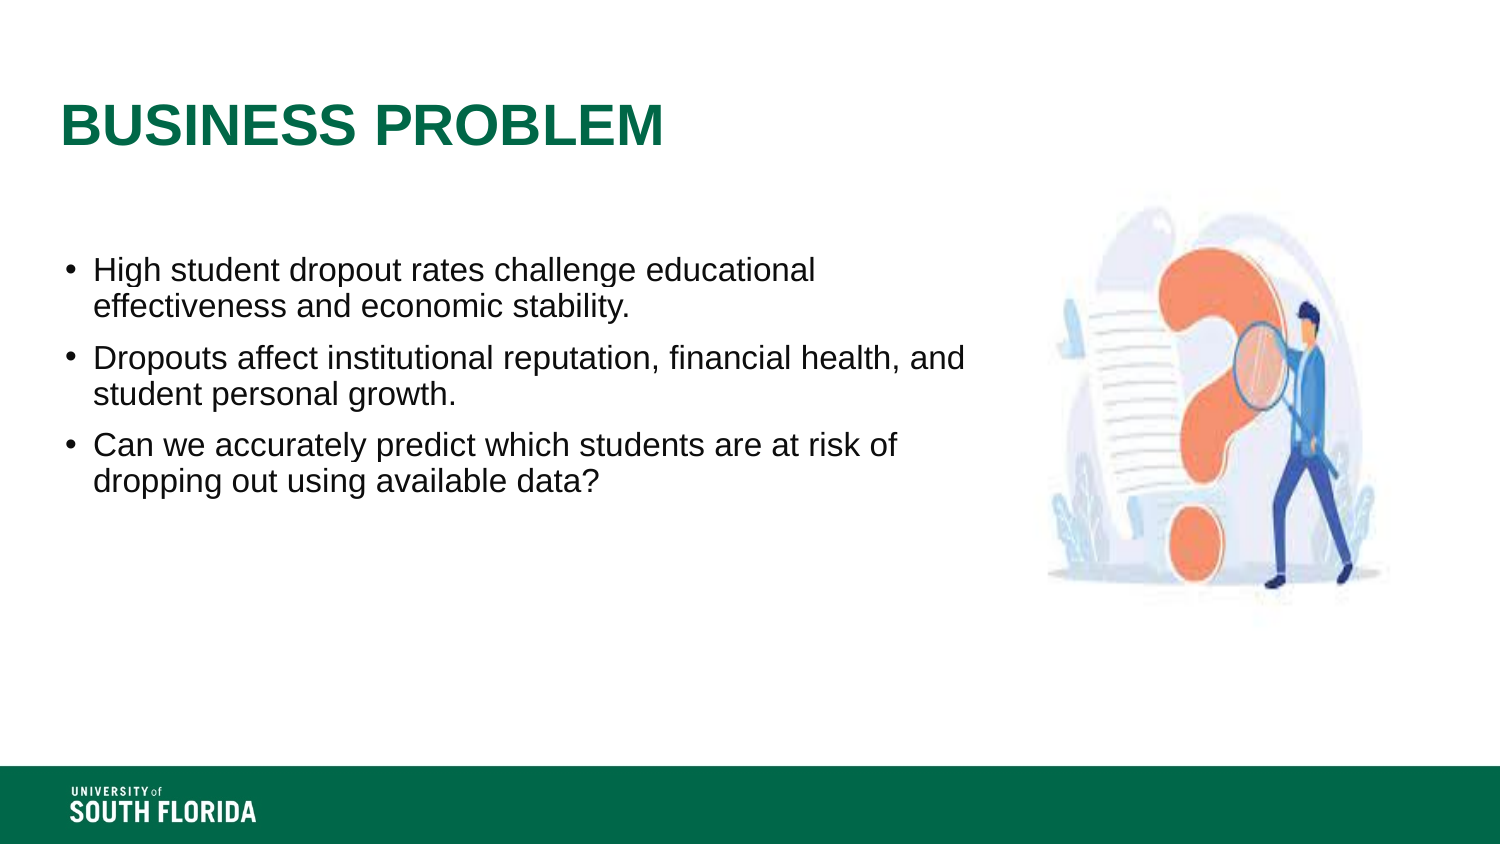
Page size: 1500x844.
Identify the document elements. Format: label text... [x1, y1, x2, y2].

picture [0, 0, 1500, 844]
title BUSINESS PROBLEM [45, 44, 1397, 208]
list High student dropout rates challenge educational effectiveness and economic stability. Dropouts affect institutional reputation, financial health, and student personal growth. Can we accurately predict which students are at risk of dropping out using available data? [50, 245, 995, 718]
